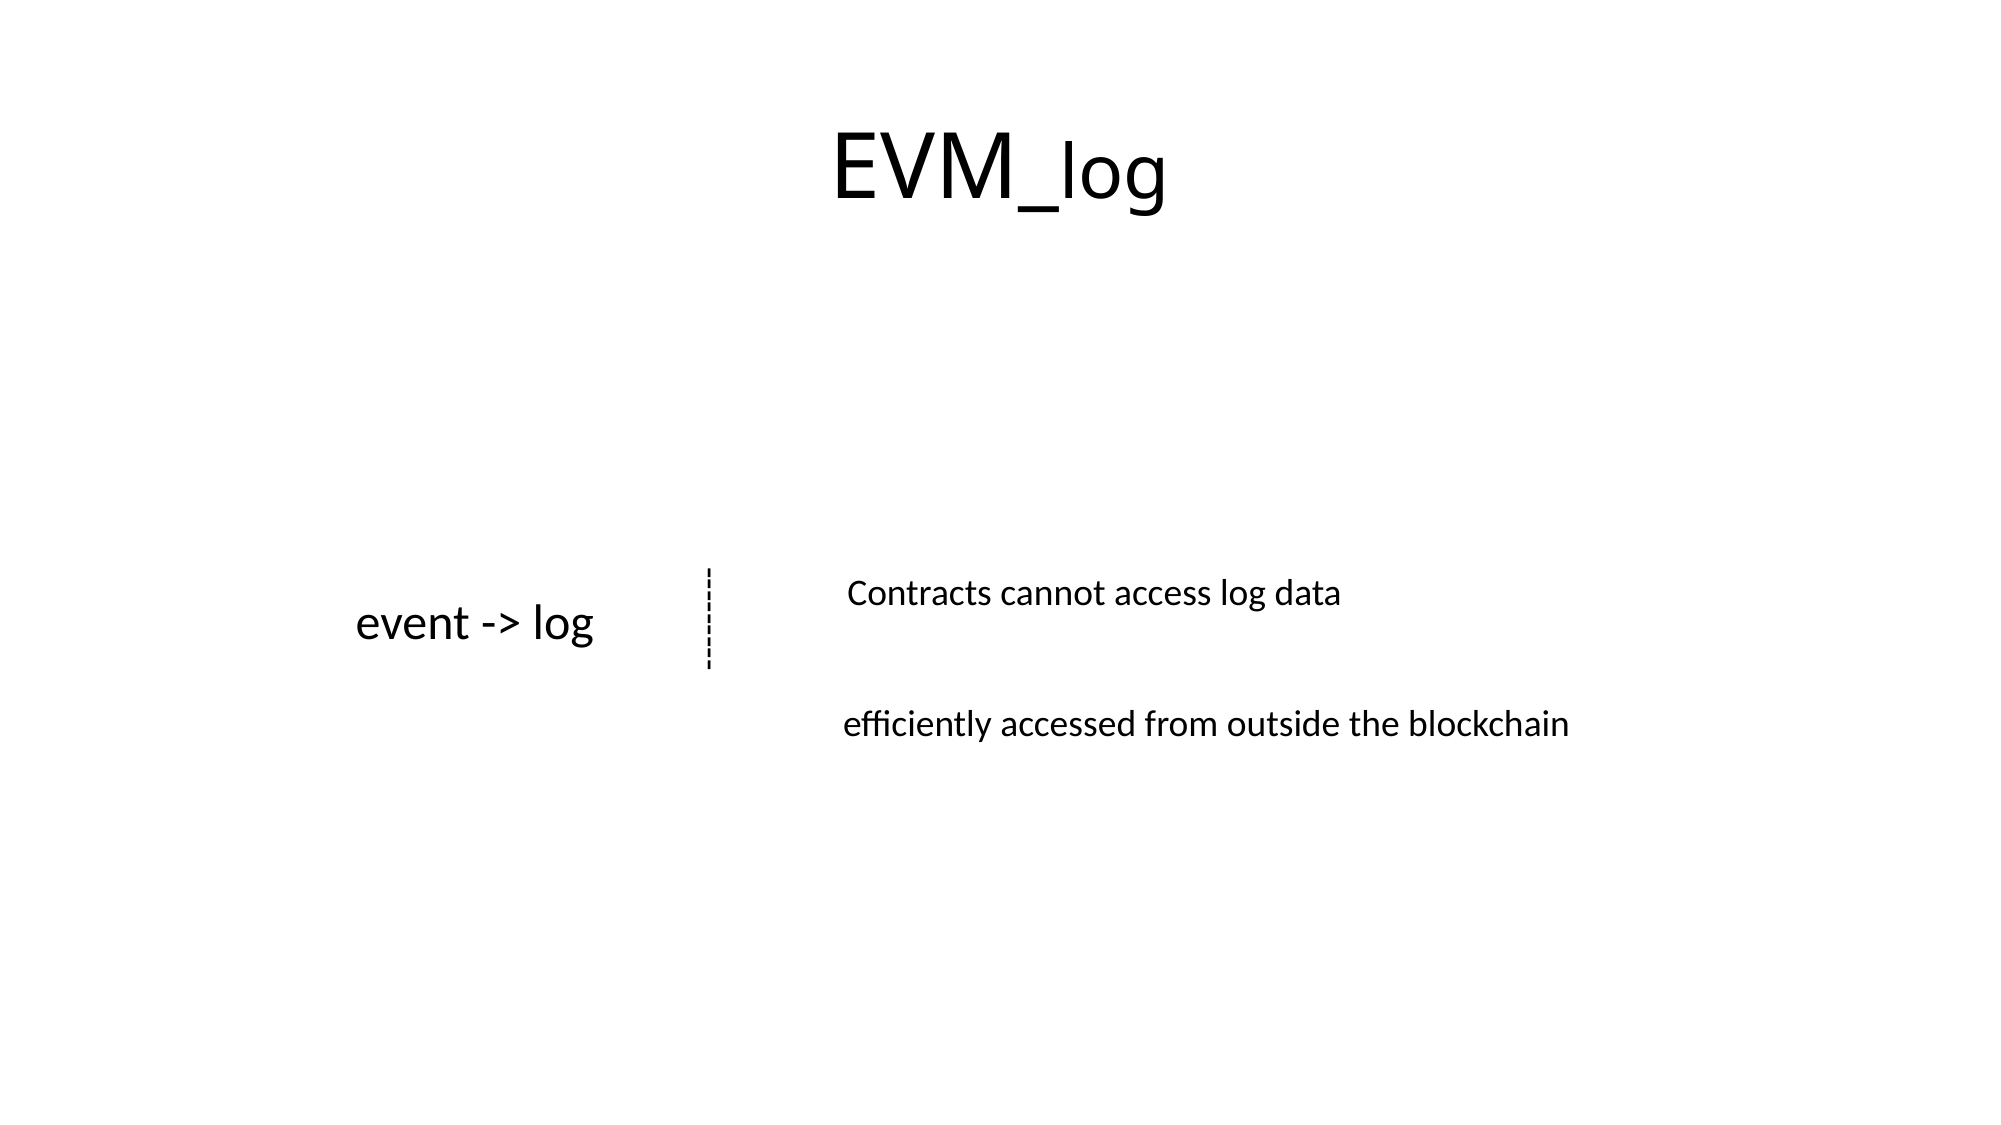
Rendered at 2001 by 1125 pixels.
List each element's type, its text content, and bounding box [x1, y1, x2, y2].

text_box --------- [668, 552, 744, 759]
text_box Contracts cannot access log data [824, 560, 1517, 621]
title EVM_log [137, 59, 1863, 278]
text_box efficiently accessed from outside the blockchain [828, 691, 1796, 751]
text_box event -> log [330, 581, 620, 657]
